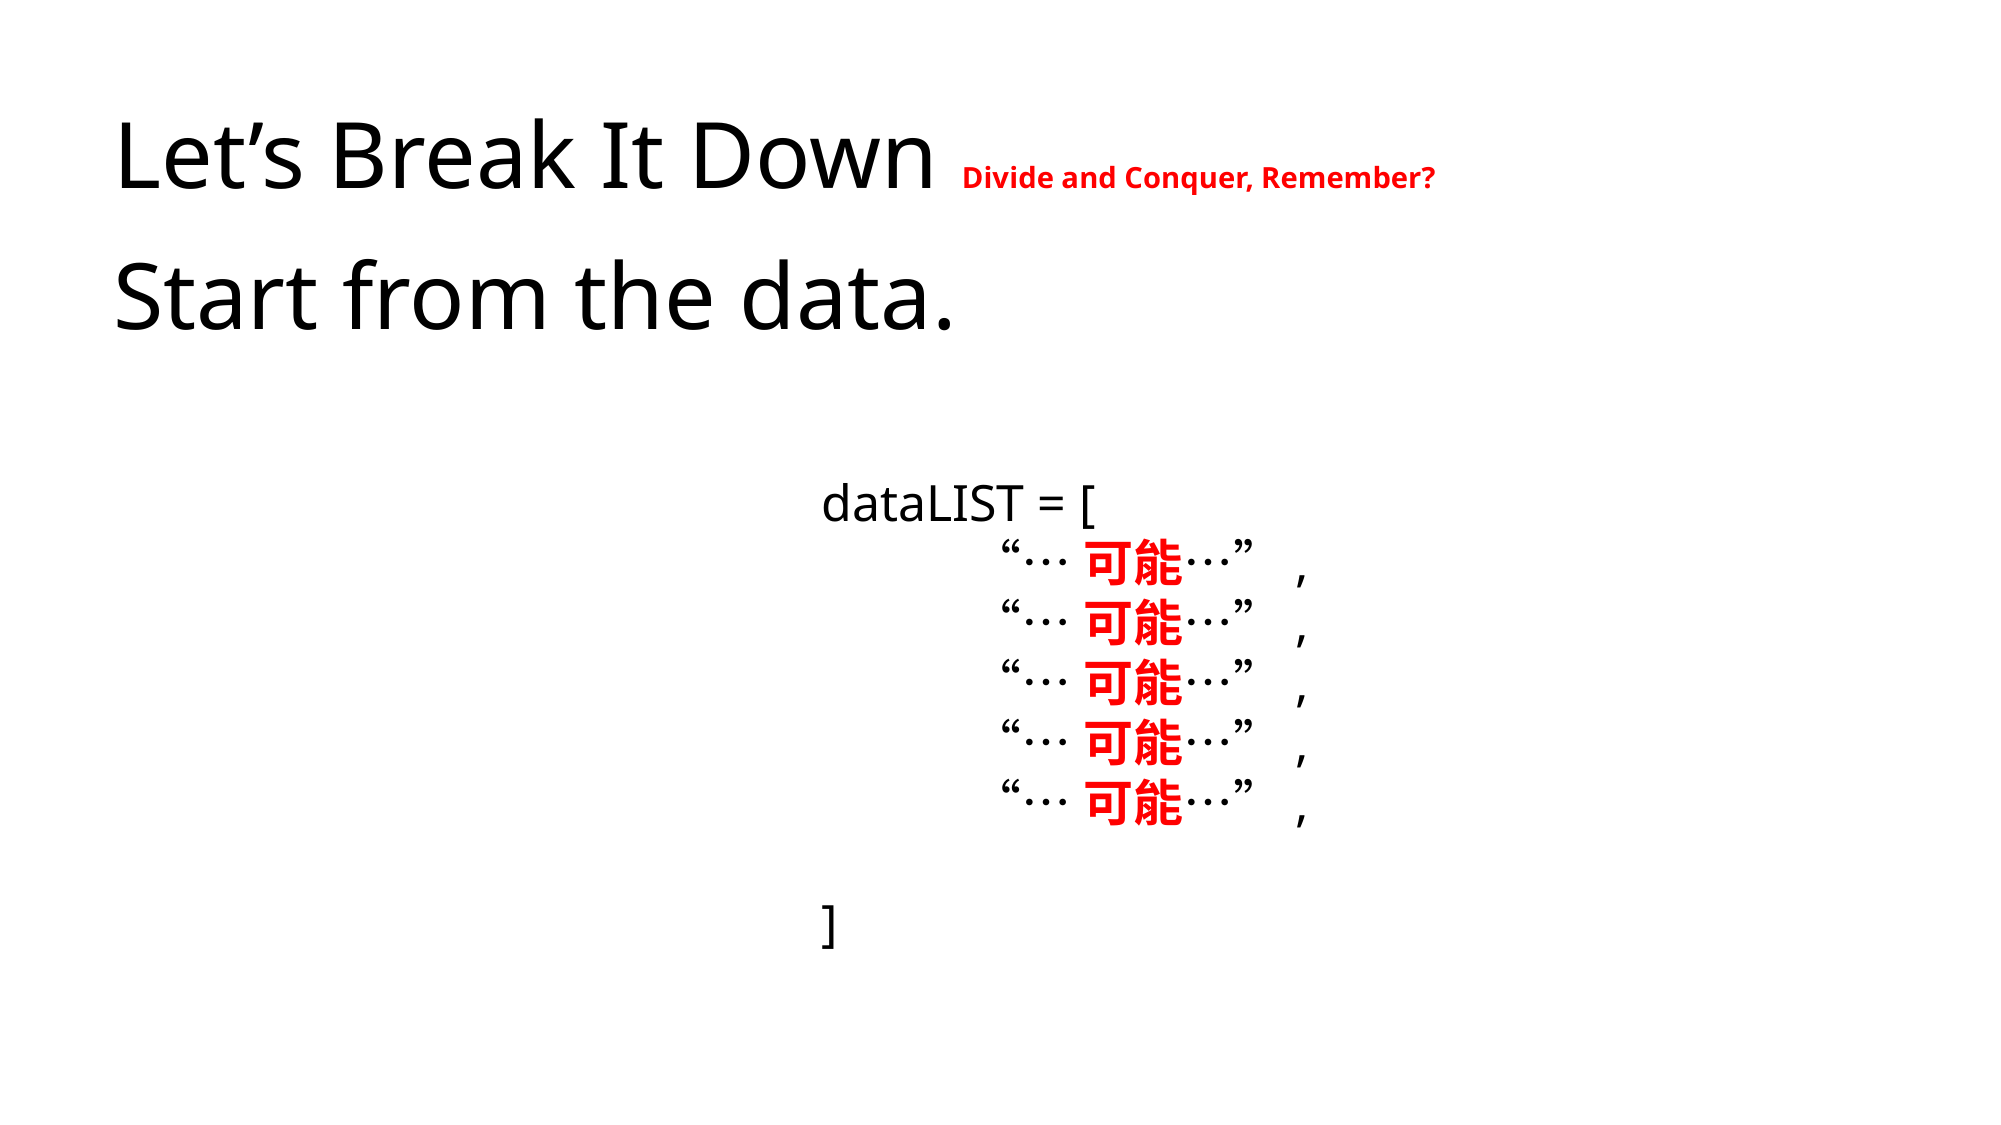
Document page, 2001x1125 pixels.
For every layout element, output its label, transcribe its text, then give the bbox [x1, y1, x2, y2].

title Let’s Break It Down Divide and Conquer, Remember? [98, 78, 1599, 216]
text_box Start from the data. [98, 230, 1299, 356]
text_box dataLIST = [ “…可能…”, “…可能…”, “…可能…”, “…可能…”, “…可能…”, ] [806, 463, 1965, 959]
